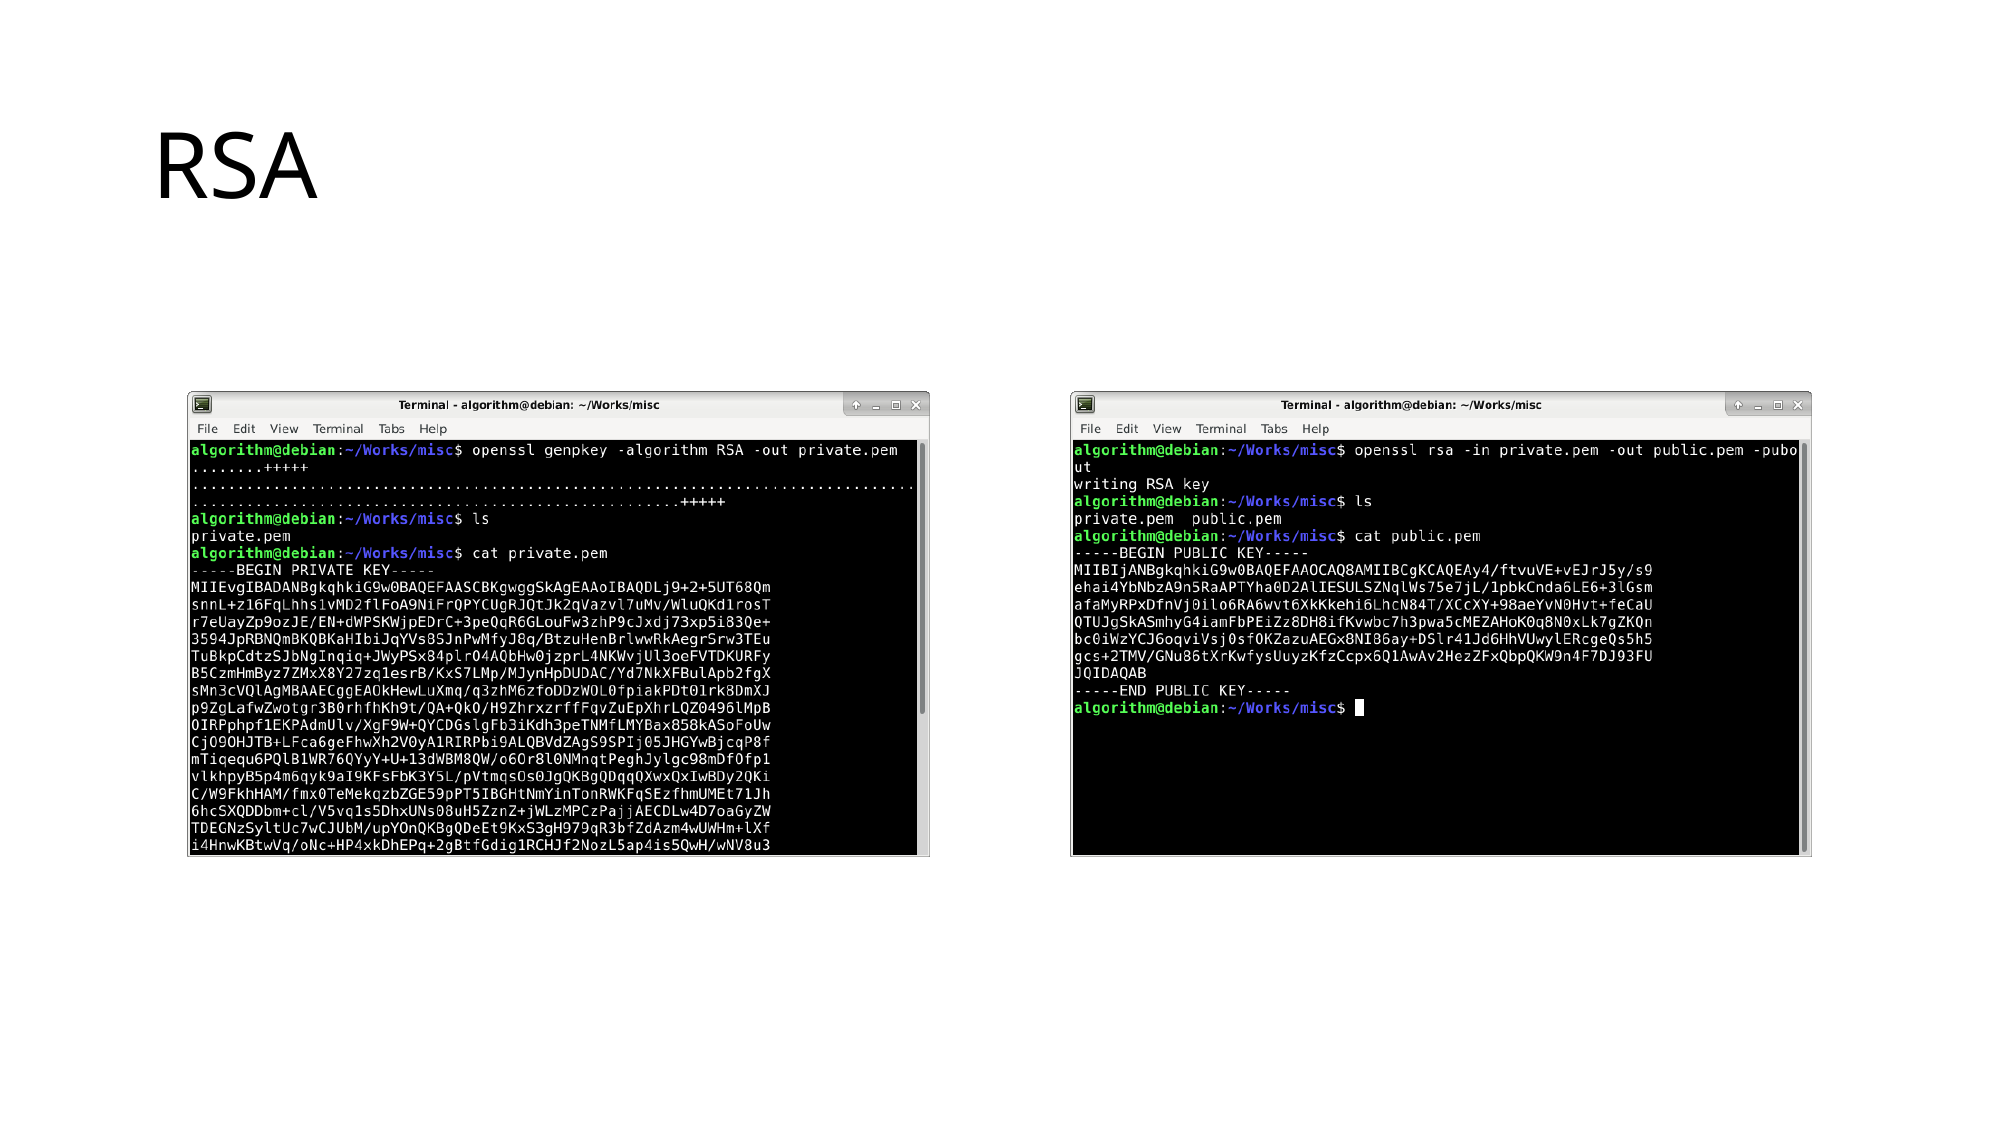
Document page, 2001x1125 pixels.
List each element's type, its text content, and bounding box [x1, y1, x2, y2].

picture [187, 391, 930, 857]
title RSA [137, 59, 1863, 278]
picture [1070, 391, 1812, 857]
